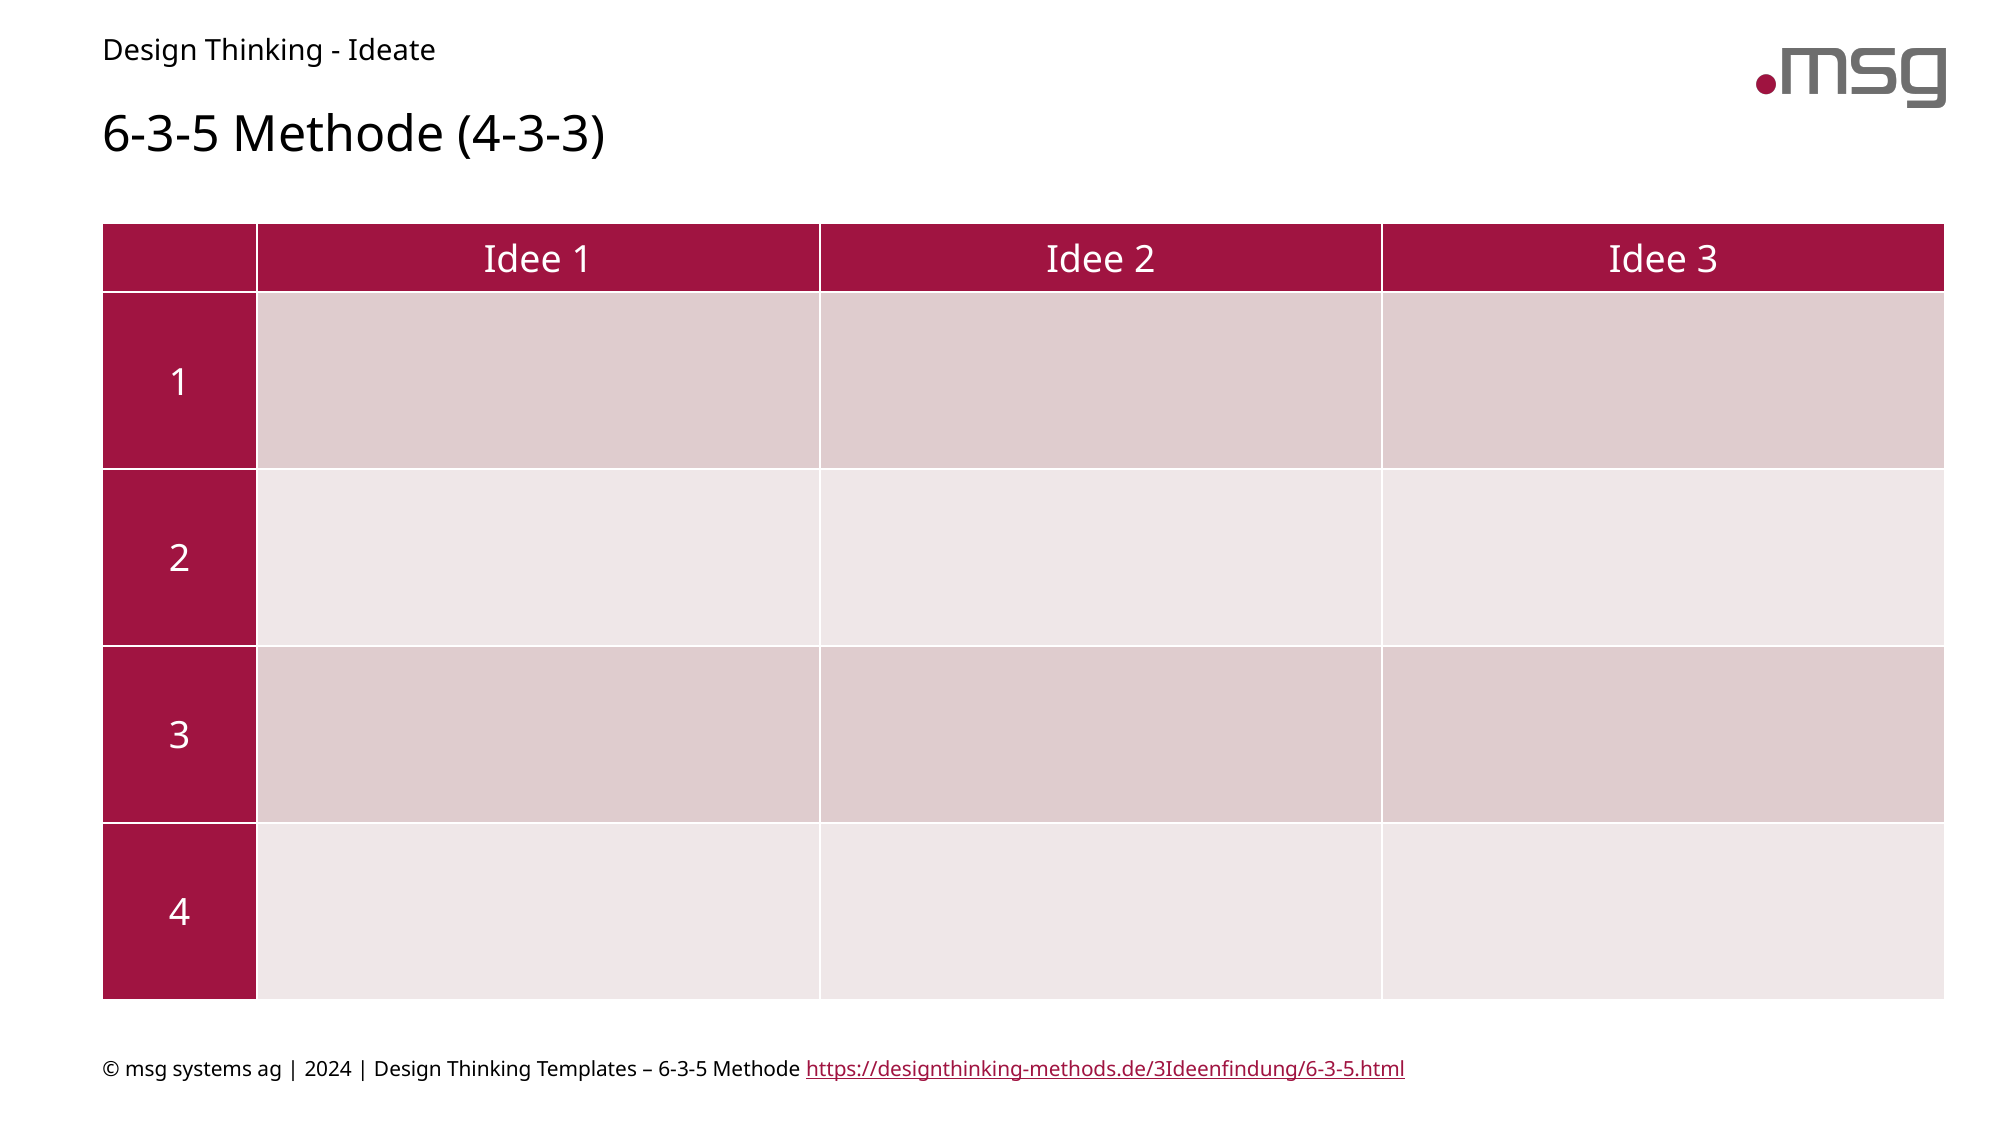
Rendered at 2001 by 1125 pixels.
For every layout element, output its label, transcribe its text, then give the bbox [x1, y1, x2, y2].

table_cell [821, 470, 1381, 645]
table_header Idee 2 [821, 224, 1381, 291]
table_cell 3 [103, 647, 256, 822]
table_cell [1383, 293, 1944, 468]
table_cell 2 [103, 470, 256, 645]
table_cell [1383, 824, 1944, 999]
list Design Thinking - Ideate [102, 31, 1330, 67]
picture [1756, 48, 1946, 108]
table_cell [258, 293, 819, 468]
table_cell [1383, 470, 1944, 645]
table_header [103, 224, 256, 291]
table_cell 4 [103, 824, 256, 999]
table_cell [821, 824, 1381, 999]
table_cell 1 [103, 293, 256, 468]
table_cell [821, 647, 1381, 822]
table_cell [821, 293, 1381, 468]
title 6-3-5 Methode (4-3-3) [102, 101, 1659, 223]
table_header Idee 1 [258, 224, 819, 291]
table_cell [258, 470, 819, 645]
footer © msg systems ag | 2024 | Design Thinking Templates – 6-3-5 Methode https://designthinking-methods.de/3Ideenfindung/6-3-5.html [102, 1057, 1633, 1083]
table_header Idee 3 [1383, 224, 1944, 291]
table_cell [258, 647, 819, 822]
table_cell [258, 824, 819, 999]
table_cell [1383, 647, 1944, 822]
